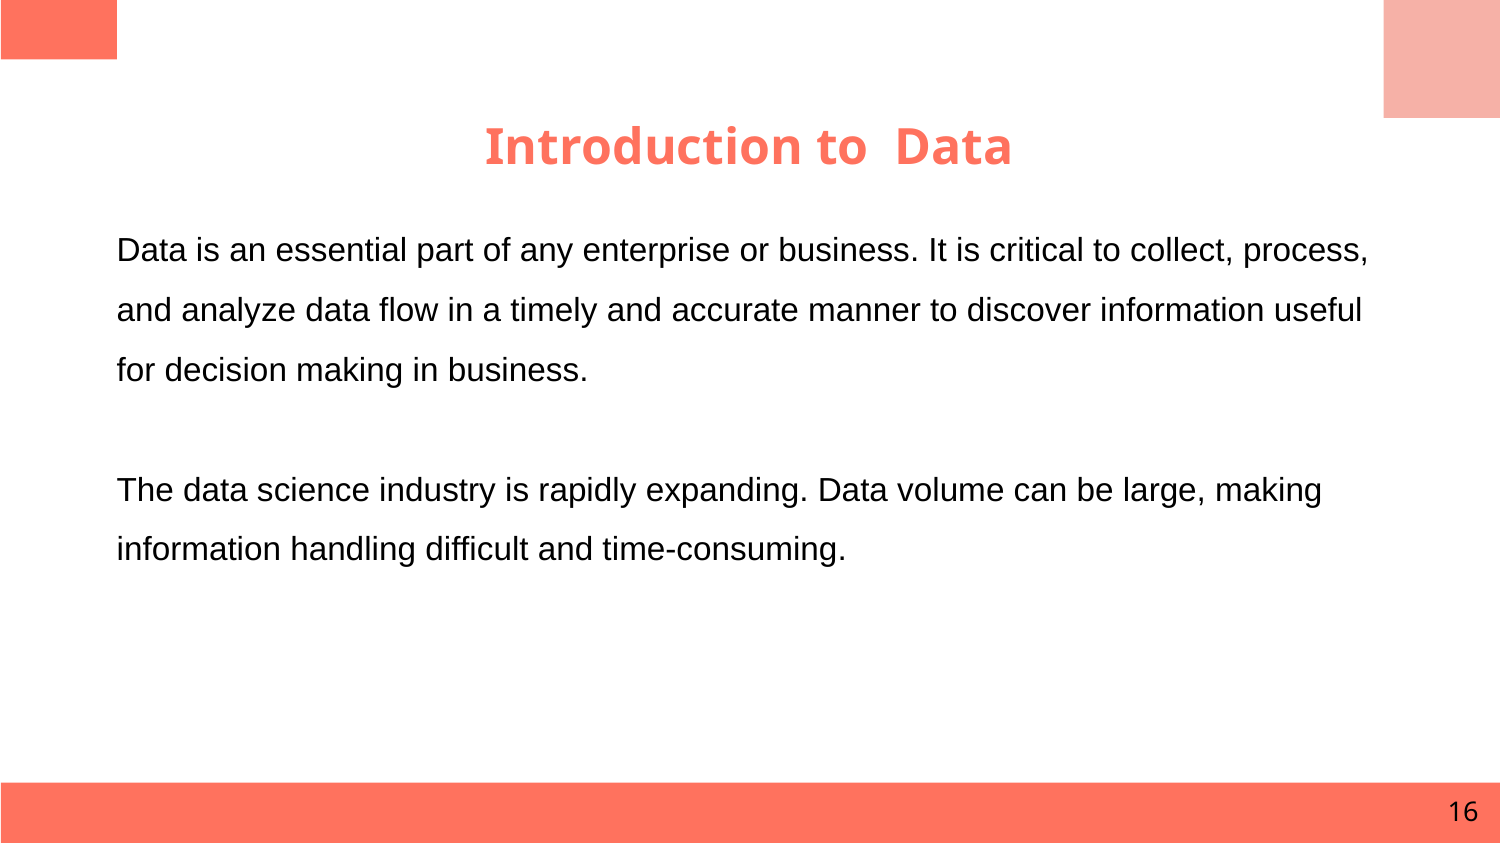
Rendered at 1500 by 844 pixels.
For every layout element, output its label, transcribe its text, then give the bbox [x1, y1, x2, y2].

title Introduction to Data [97, 107, 1402, 181]
text_box Data is an essential part of any enterprise or business. It is critical to collect, process, and analyze data flow in a timely and accurate manner to discover information useful for decision making in business. The data science industry is rapidly expanding. Data volume can be large, making information handling difficult and time-consuming. [101, 200, 1404, 575]
slide_number 16 [1403, 779, 1494, 844]
